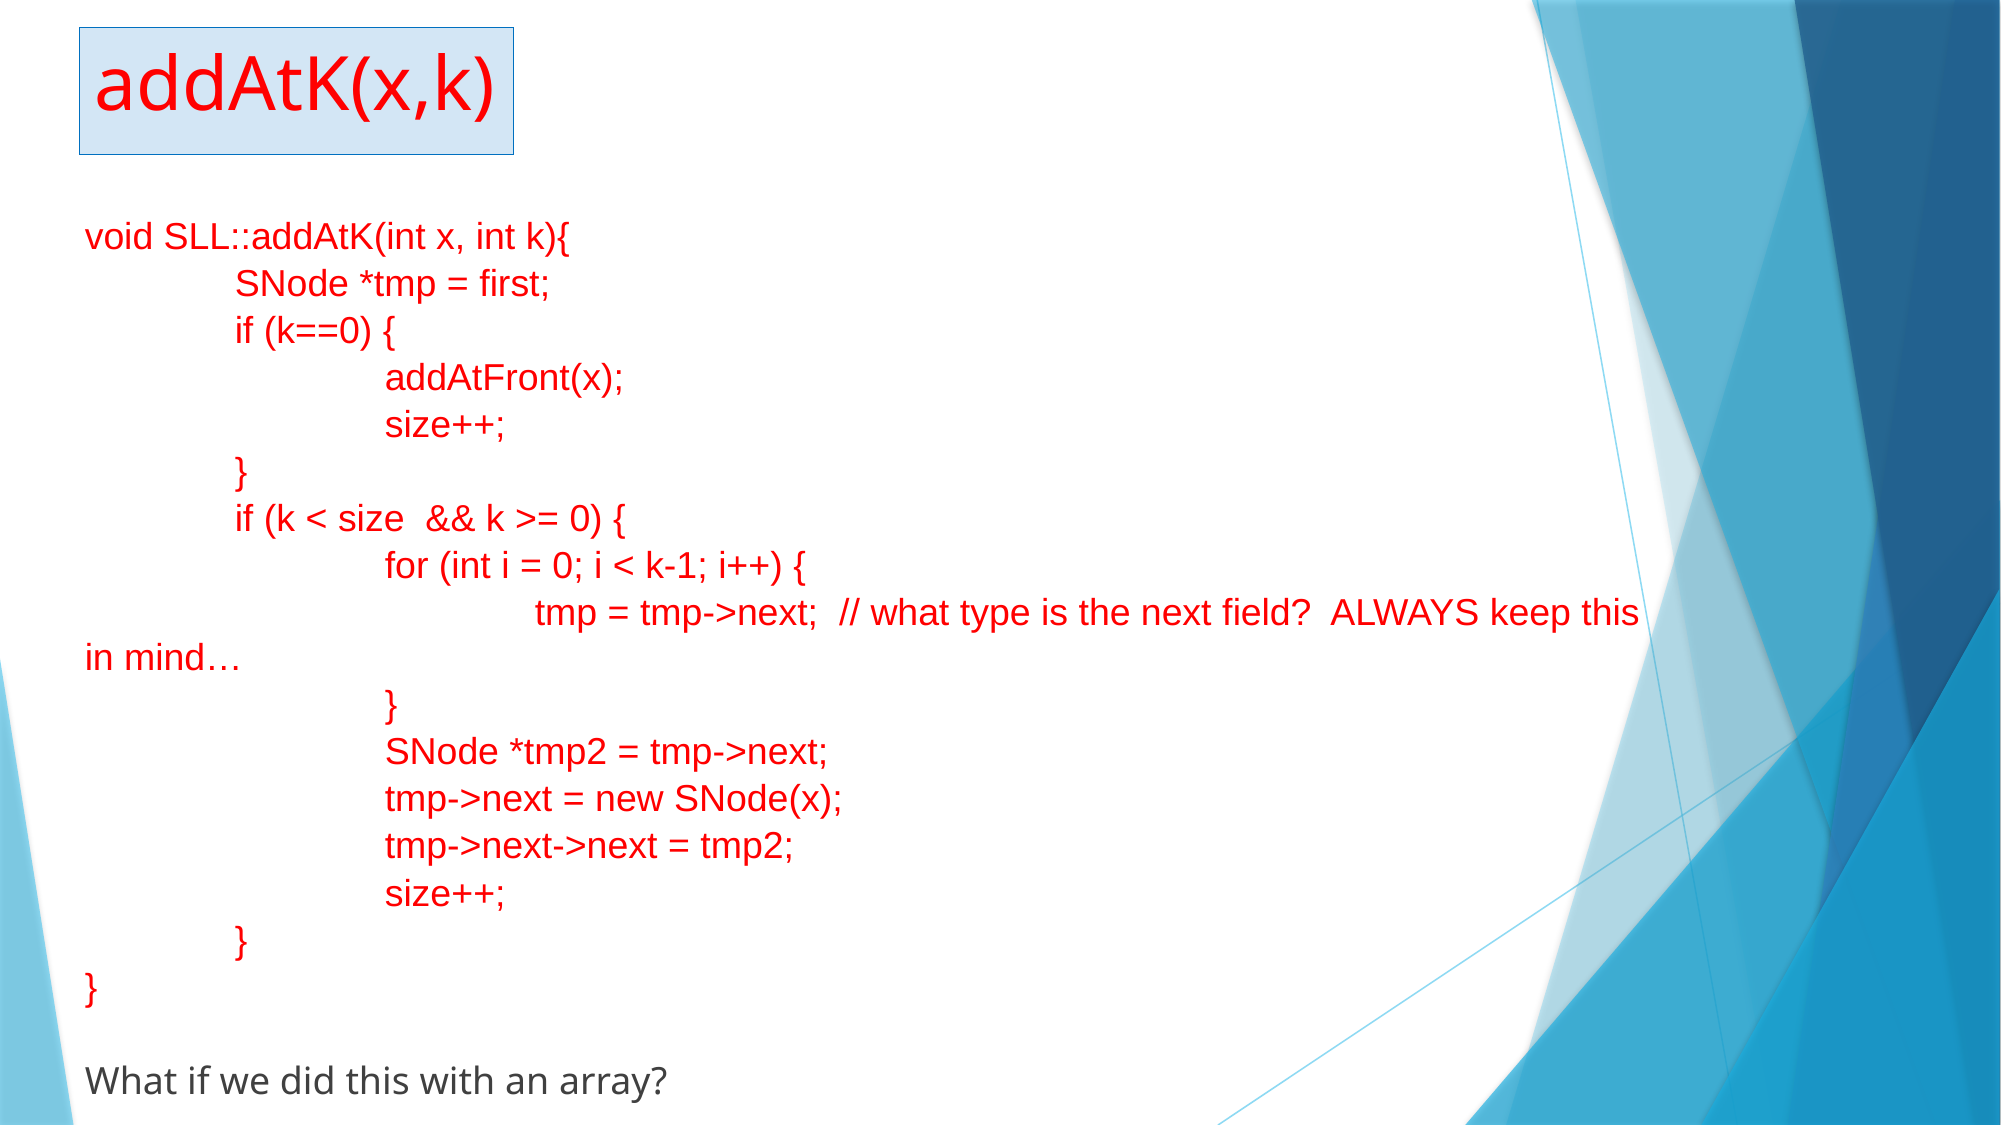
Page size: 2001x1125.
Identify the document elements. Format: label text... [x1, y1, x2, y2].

list void SLL::addAtK(int x, int k){ SNode *tmp = first; if (k==0) { addAtFront(x); size++; } if (k < size && k >= 0) { for (int i = 0; i < k-1; i++) { tmp = tmp->next; // what type is the next field? ALWAYS keep this in mind… } SNode *tmp2 = tmp->next; tmp->next = new SNode(x); tmp->next->next = tmp2; size++; } } What if we did this with an array? [69, 204, 1671, 1082]
title addAtK(x,k) [79, 27, 514, 155]
